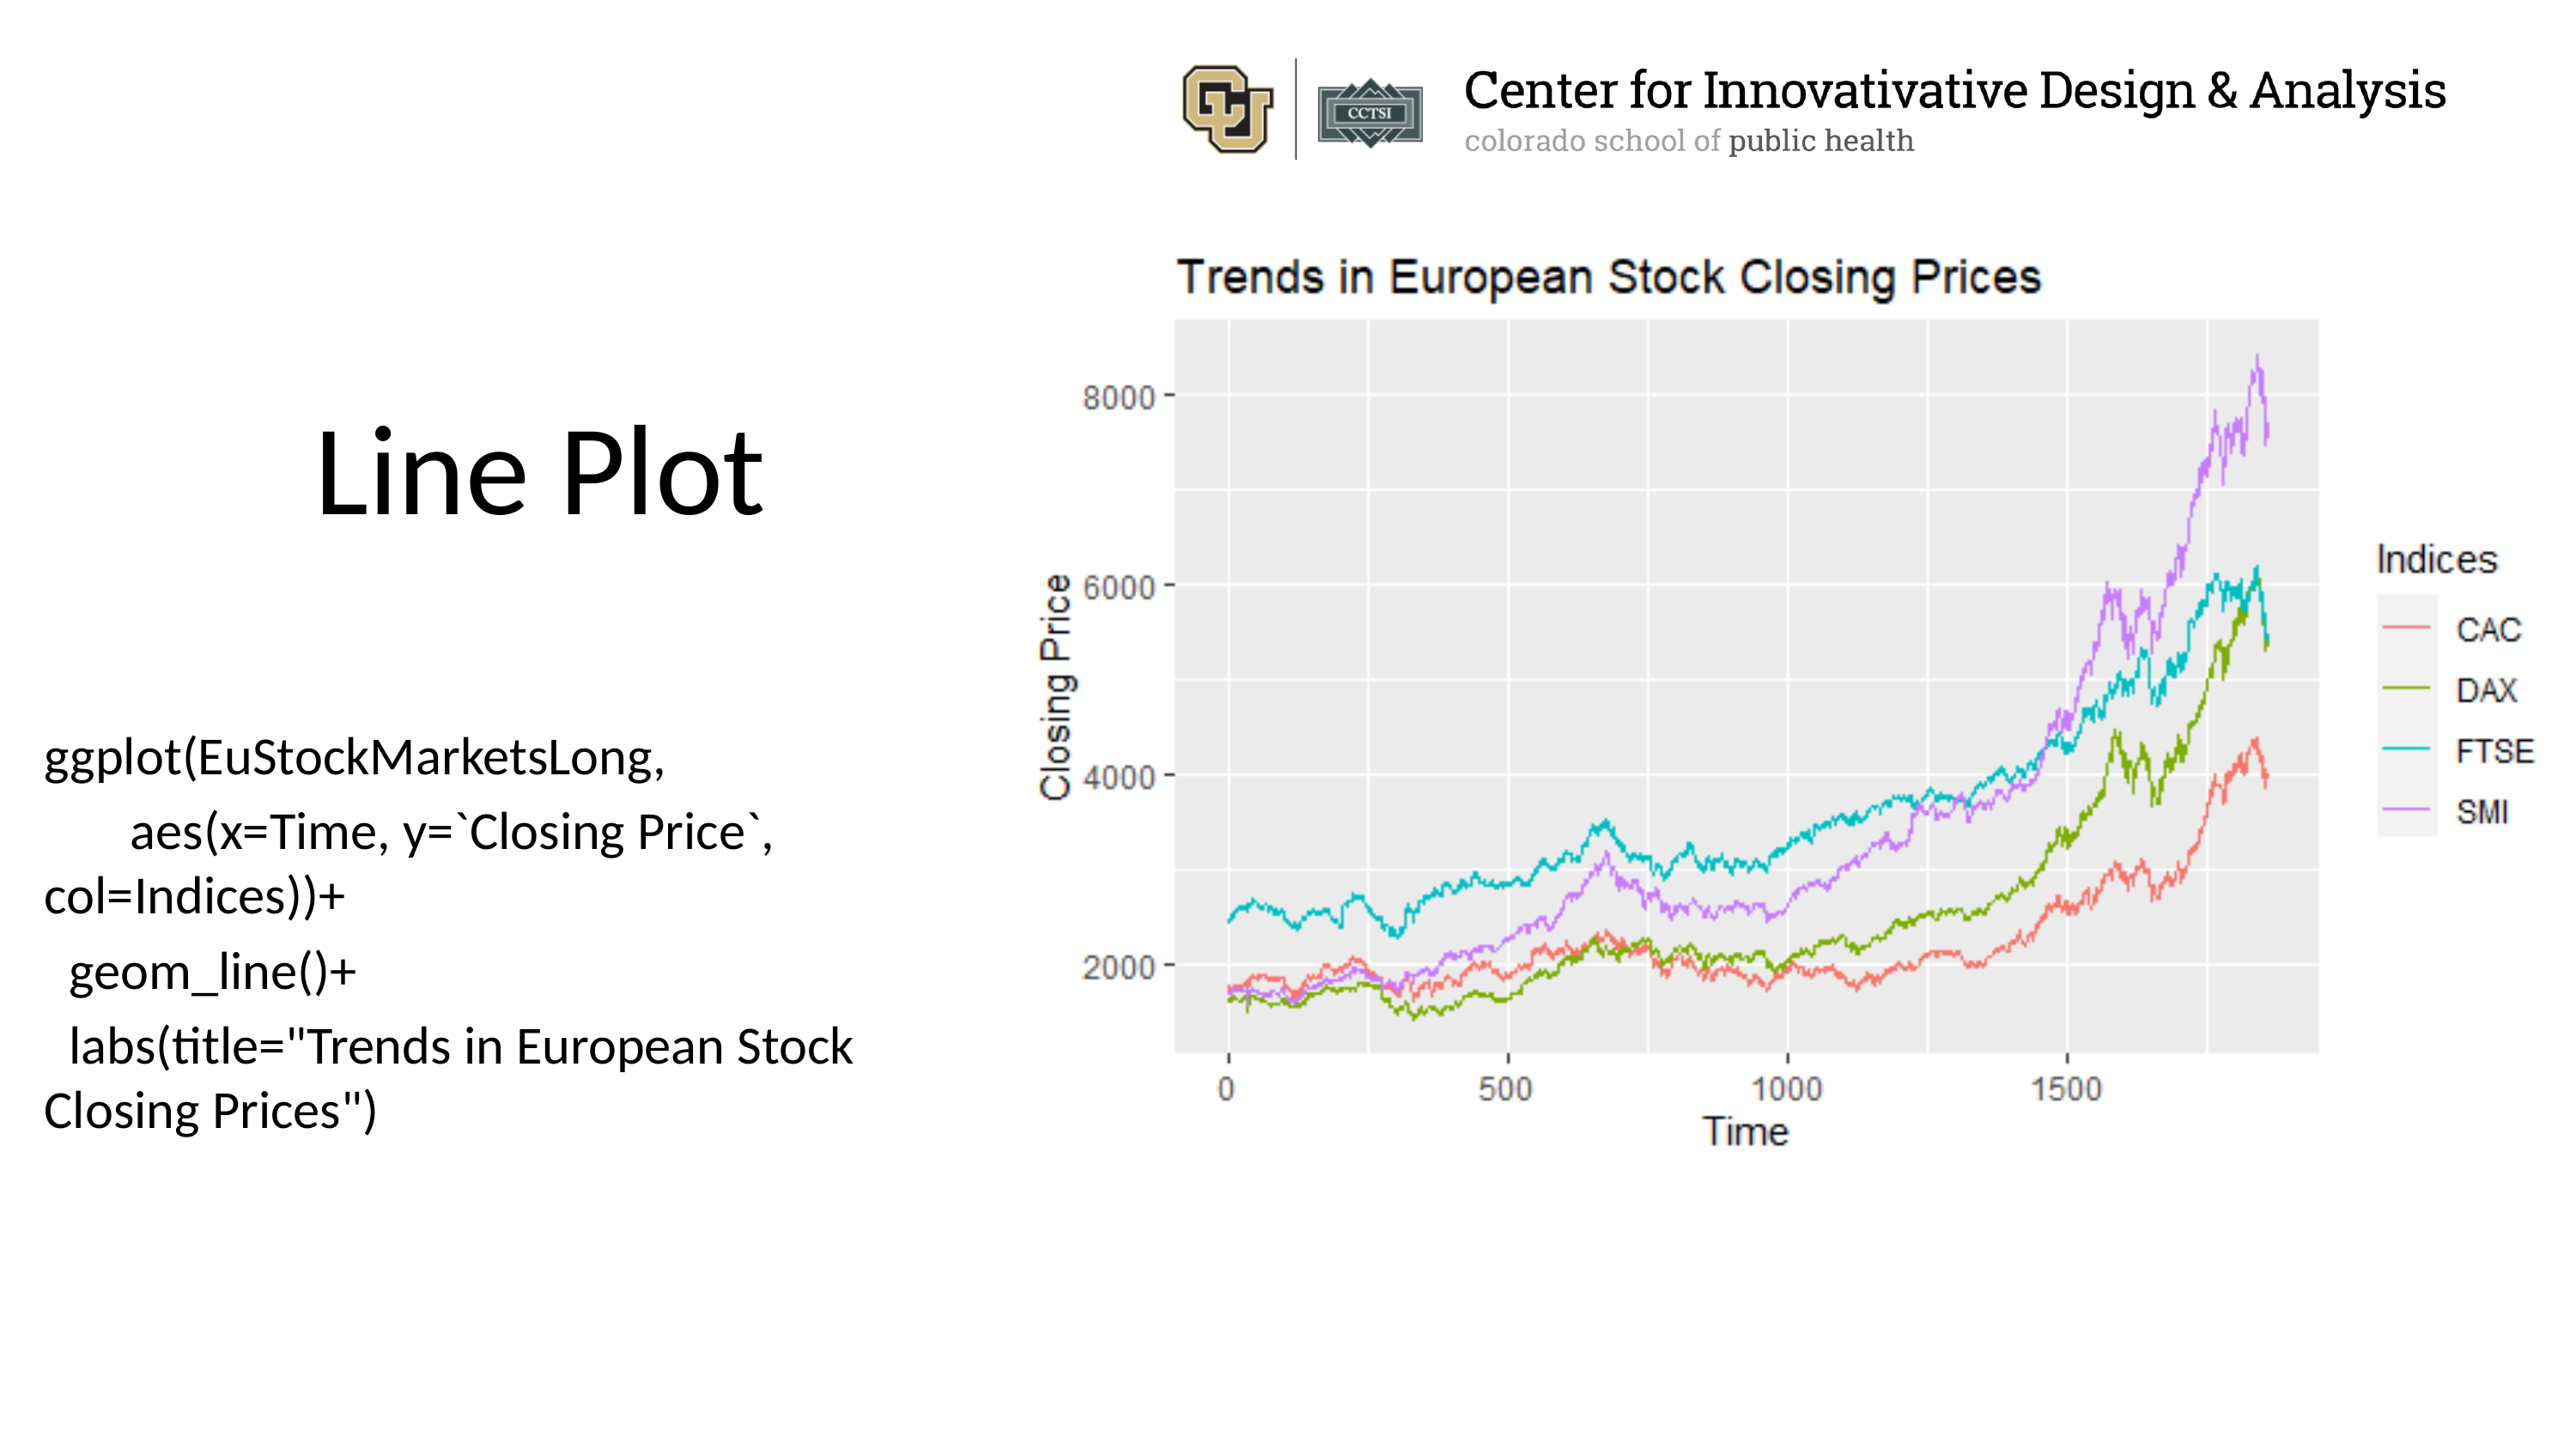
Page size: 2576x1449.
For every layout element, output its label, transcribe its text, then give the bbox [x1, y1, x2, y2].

picture [1182, 58, 1423, 161]
title Line Plot [161, 376, 920, 686]
picture [1463, 58, 2446, 161]
picture [1018, 236, 2576, 1173]
list ggplot(EuStockMarketsLong, aes(x=Time, y=`Closing Price`, col=Indices))+ geom_line()+ labs(title="Trends in European Stock Closing Prices") [31, 714, 963, 1305]
